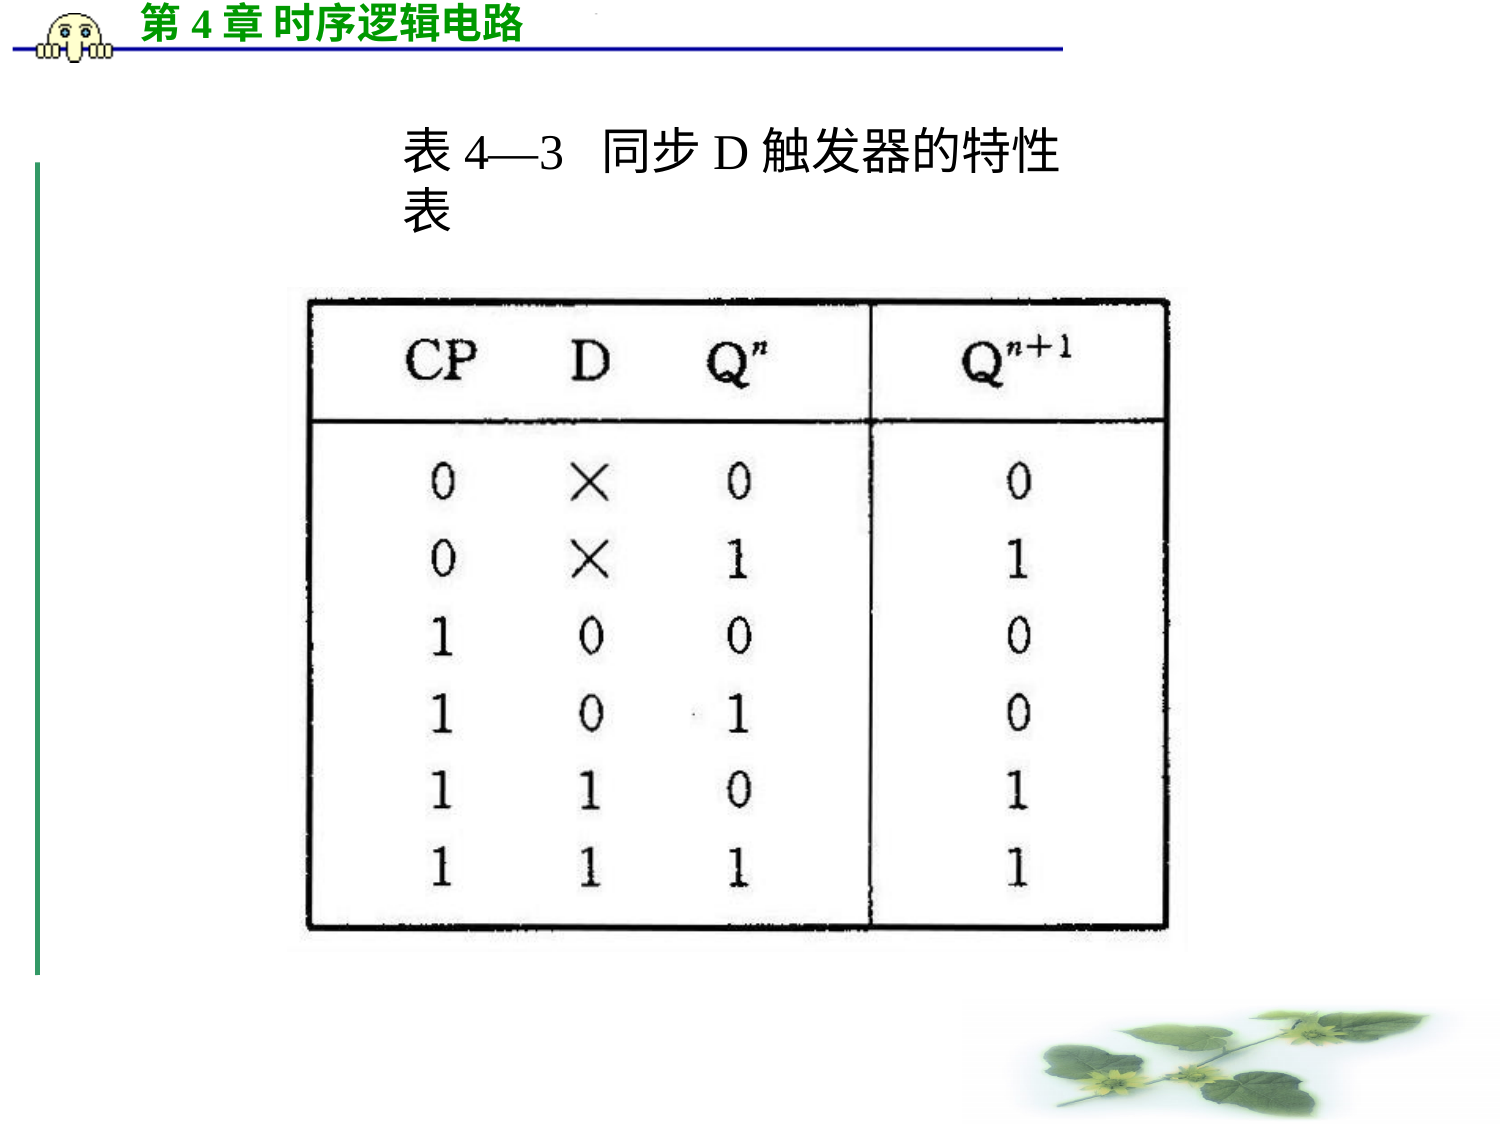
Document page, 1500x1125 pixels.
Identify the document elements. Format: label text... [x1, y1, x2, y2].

picture [496, 15, 508, 24]
picture [463, 13, 471, 18]
picture [507, 30, 515, 36]
text_box 表4―3 同步D触发器的特性表 [387, 112, 1125, 248]
picture [287, 287, 1188, 952]
picture [450, 13, 458, 18]
picture [962, 999, 1500, 1125]
picture [12, 13, 1063, 63]
picture [463, 31, 476, 36]
picture [196, 17, 203, 28]
picture [280, 22, 285, 30]
